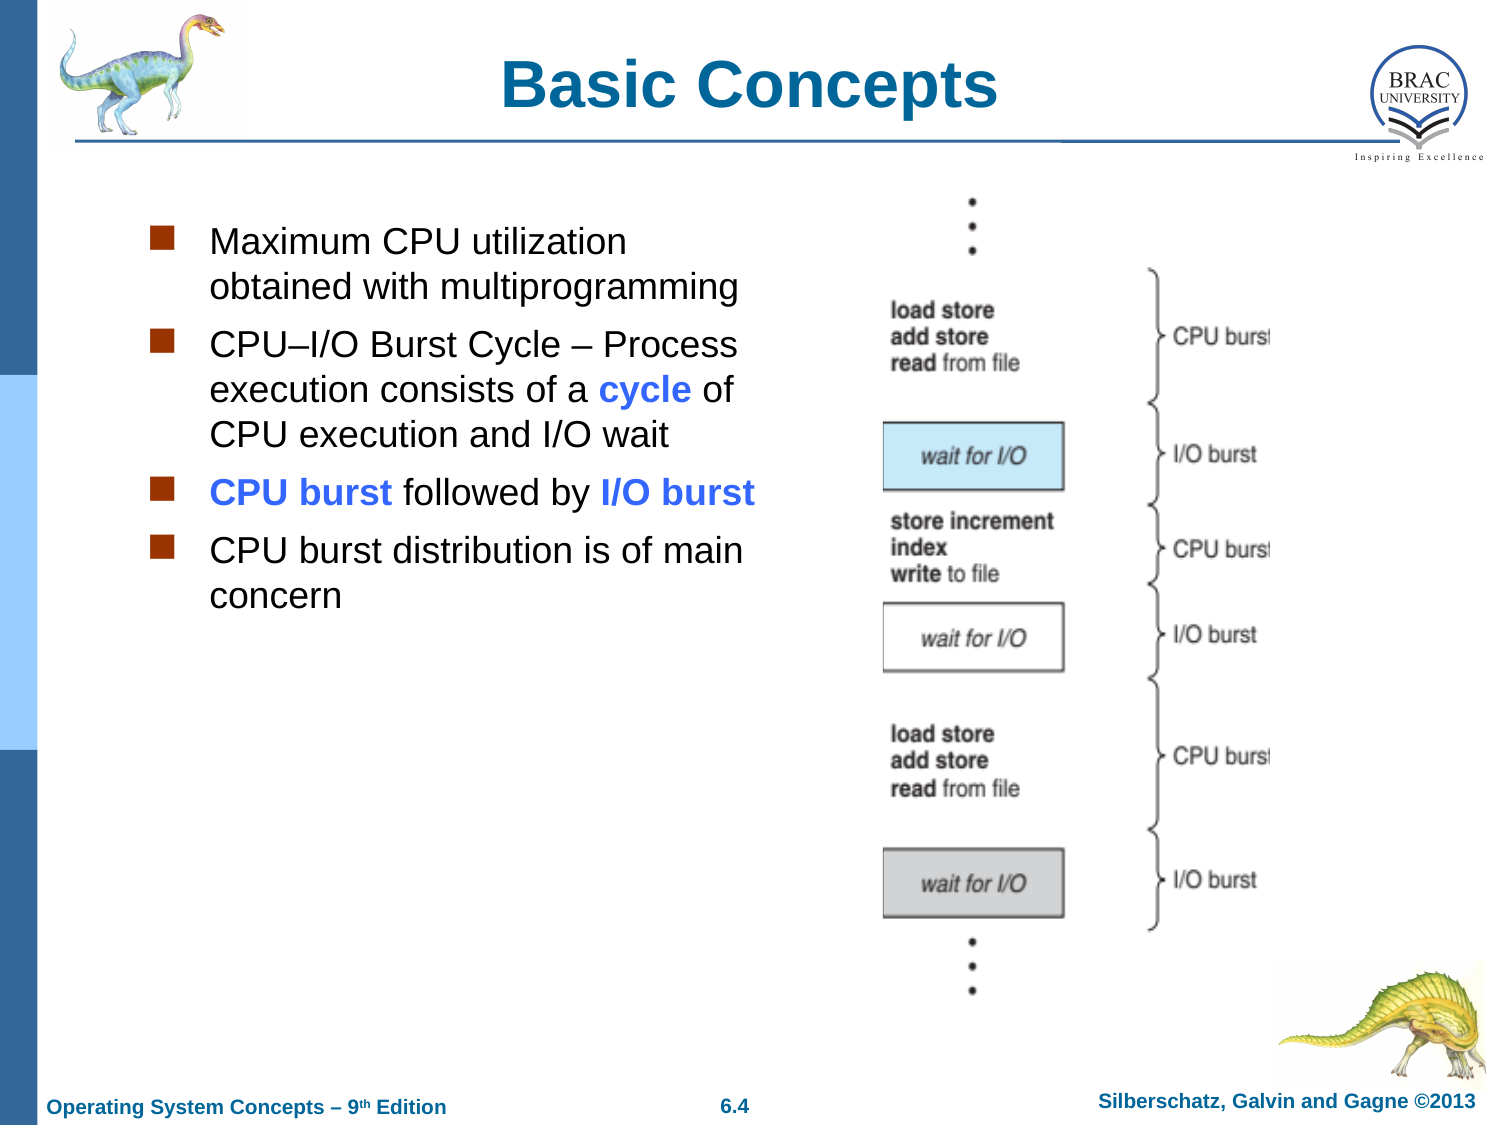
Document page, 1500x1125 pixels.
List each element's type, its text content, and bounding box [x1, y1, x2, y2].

title Basic Concepts [75, 33, 1425, 129]
picture [1275, 959, 1486, 1090]
picture [882, 187, 1271, 1002]
list Maximum CPU utilization obtained with multiprogramming CPU–I/O Burst Cycle – Process execution consists of a cycle of CPU execution and I/O wait CPU burst followed by I/O burst CPU burst distribution is of main concern [138, 209, 791, 1039]
picture [46, 0, 243, 149]
picture [1355, 45, 1483, 162]
